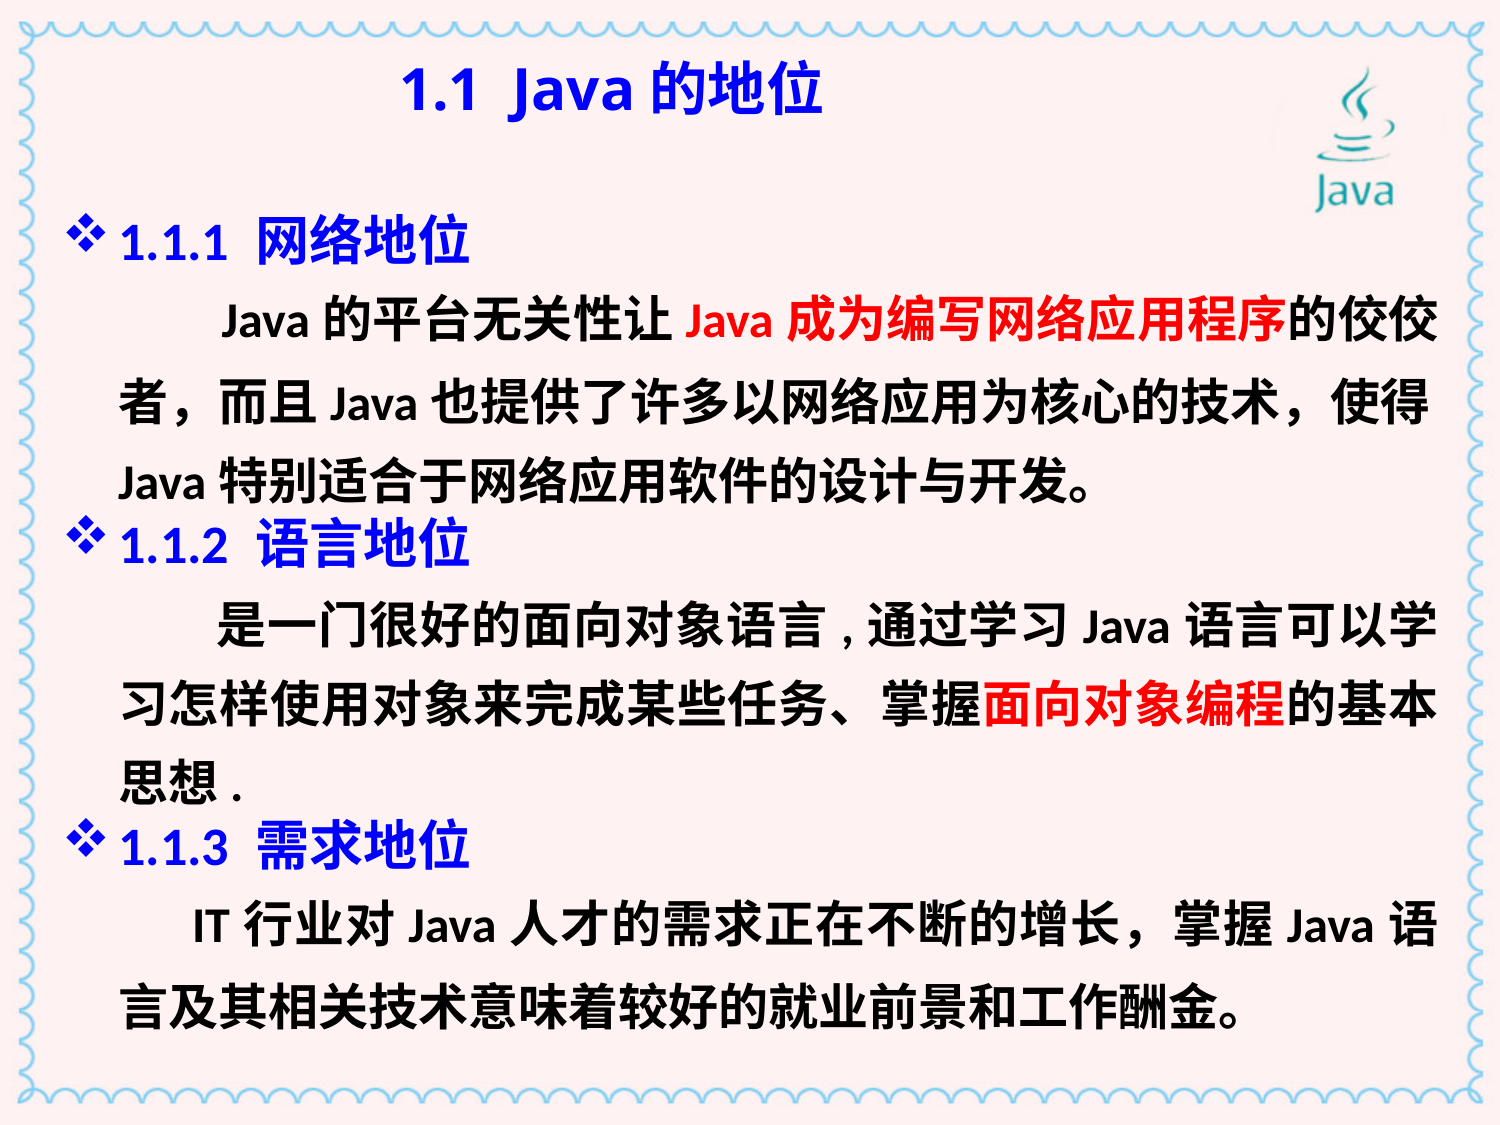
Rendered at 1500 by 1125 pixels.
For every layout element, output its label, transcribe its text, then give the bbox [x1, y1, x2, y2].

list 1.1.1 网络地位 Java的平台无关性让Java成为编写网络应用程序的佼佼者，而且Java也提供了许多以网络应用为核心的技术，使得Java特别适合于网络应用软件的设计与开发。 1.1.2 语言地位 是一门很好的面向对象语言,通过学习Java语言可以学习怎样使用对象来完成某些任务、掌握面向对象编程的基本思想. 1.1.3 需求地位 IT行业对Java人才的需求正在不断的增长，掌握Java语言及其相关技术意味着较好的就业前景和工作酬金。 [46, 198, 1454, 1067]
title 1.1 Java的地位 [74, 44, 1149, 141]
picture [0, 0, 1500, 1125]
